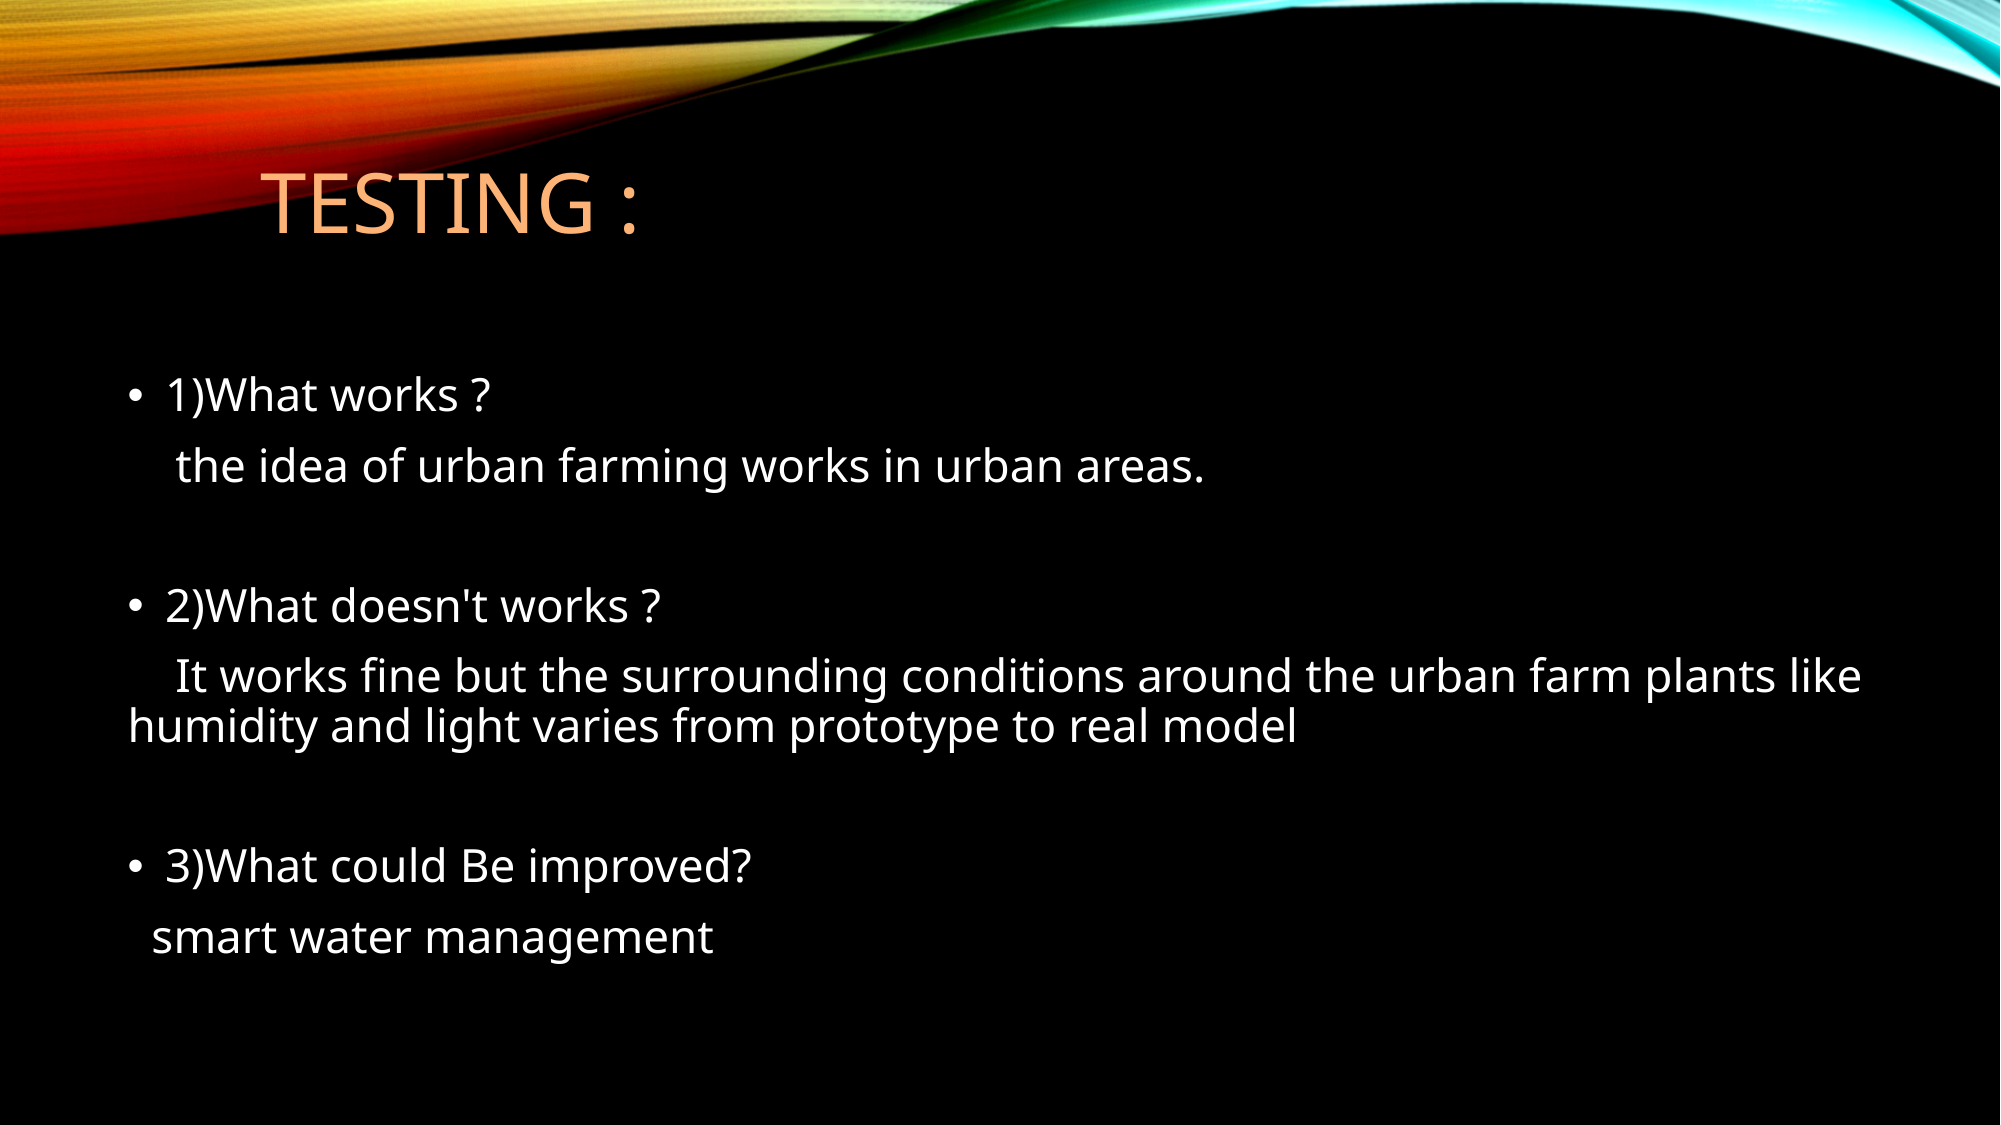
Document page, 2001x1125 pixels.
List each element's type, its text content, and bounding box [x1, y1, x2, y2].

title Testing : [112, 100, 656, 313]
picture [0, 0, 2000, 237]
list 1)What works ? the idea of urban farming works in urban areas. 2)What doesn't works ? It works fine but the surrounding conditions around the urban farm plants like humidity and light varies from prototype to real model 3)What could Be improved? smart water management [112, 364, 1888, 1025]
